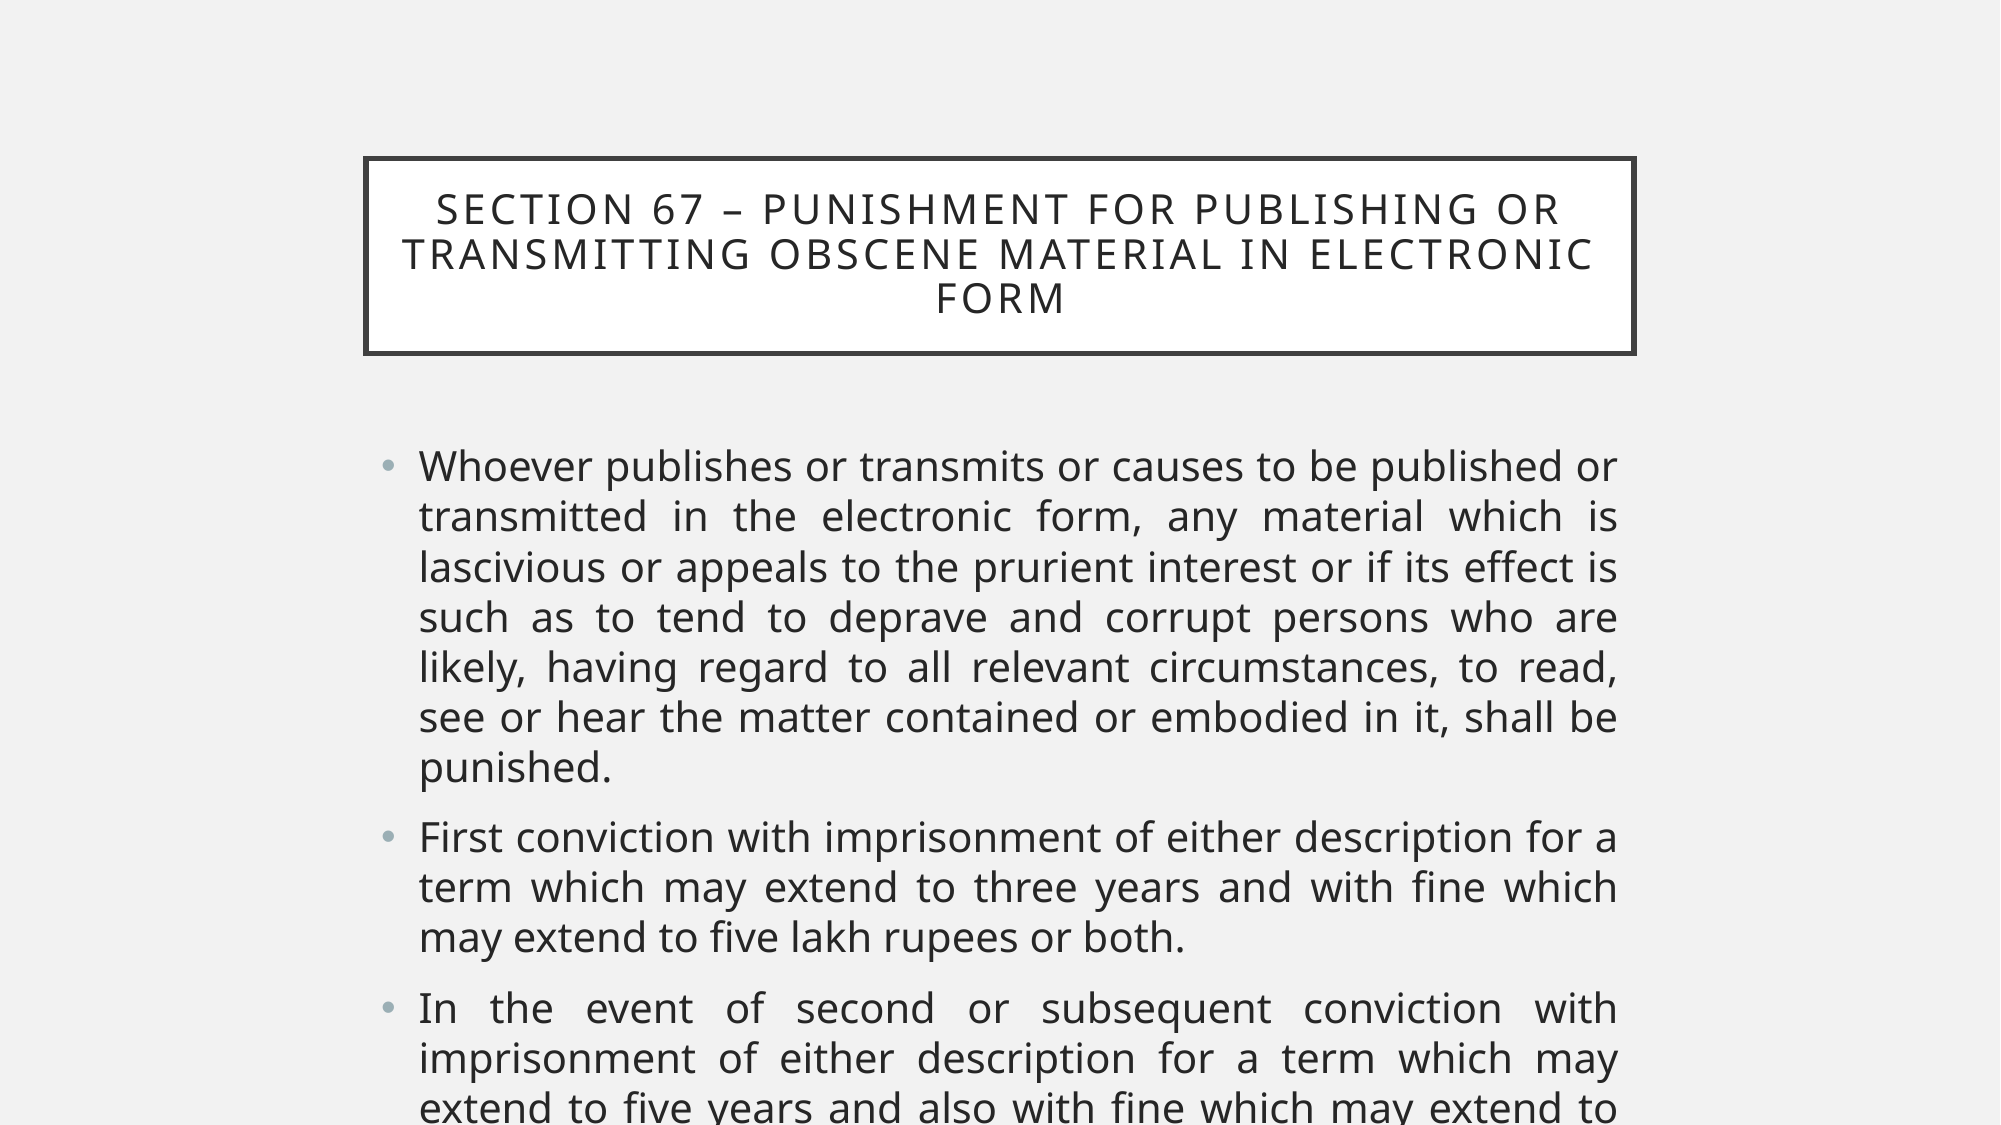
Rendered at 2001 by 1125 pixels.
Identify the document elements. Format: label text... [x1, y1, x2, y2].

list Whoever publishes or transmits or causes to be published or transmitted in the electronic form, any material which is lascivious or appeals to the prurient interest or if its effect is such as to tend to deprave and corrupt persons who are likely, having regard to all relevant circumstances, to read, see or hear the matter contained or embodied in it, shall be punished. First conviction with imprisonment of either description for a term which may extend to three years and with fine which may extend to five lakh rupees or both. In the event of second or subsequent conviction with imprisonment of either description for a term which may extend to five years and also with fine which may extend to ten lakh rupees. [366, 432, 1634, 942]
title Section 67 – punishment for publishing or transmitting obscene material in electronic form [363, 156, 1637, 356]
